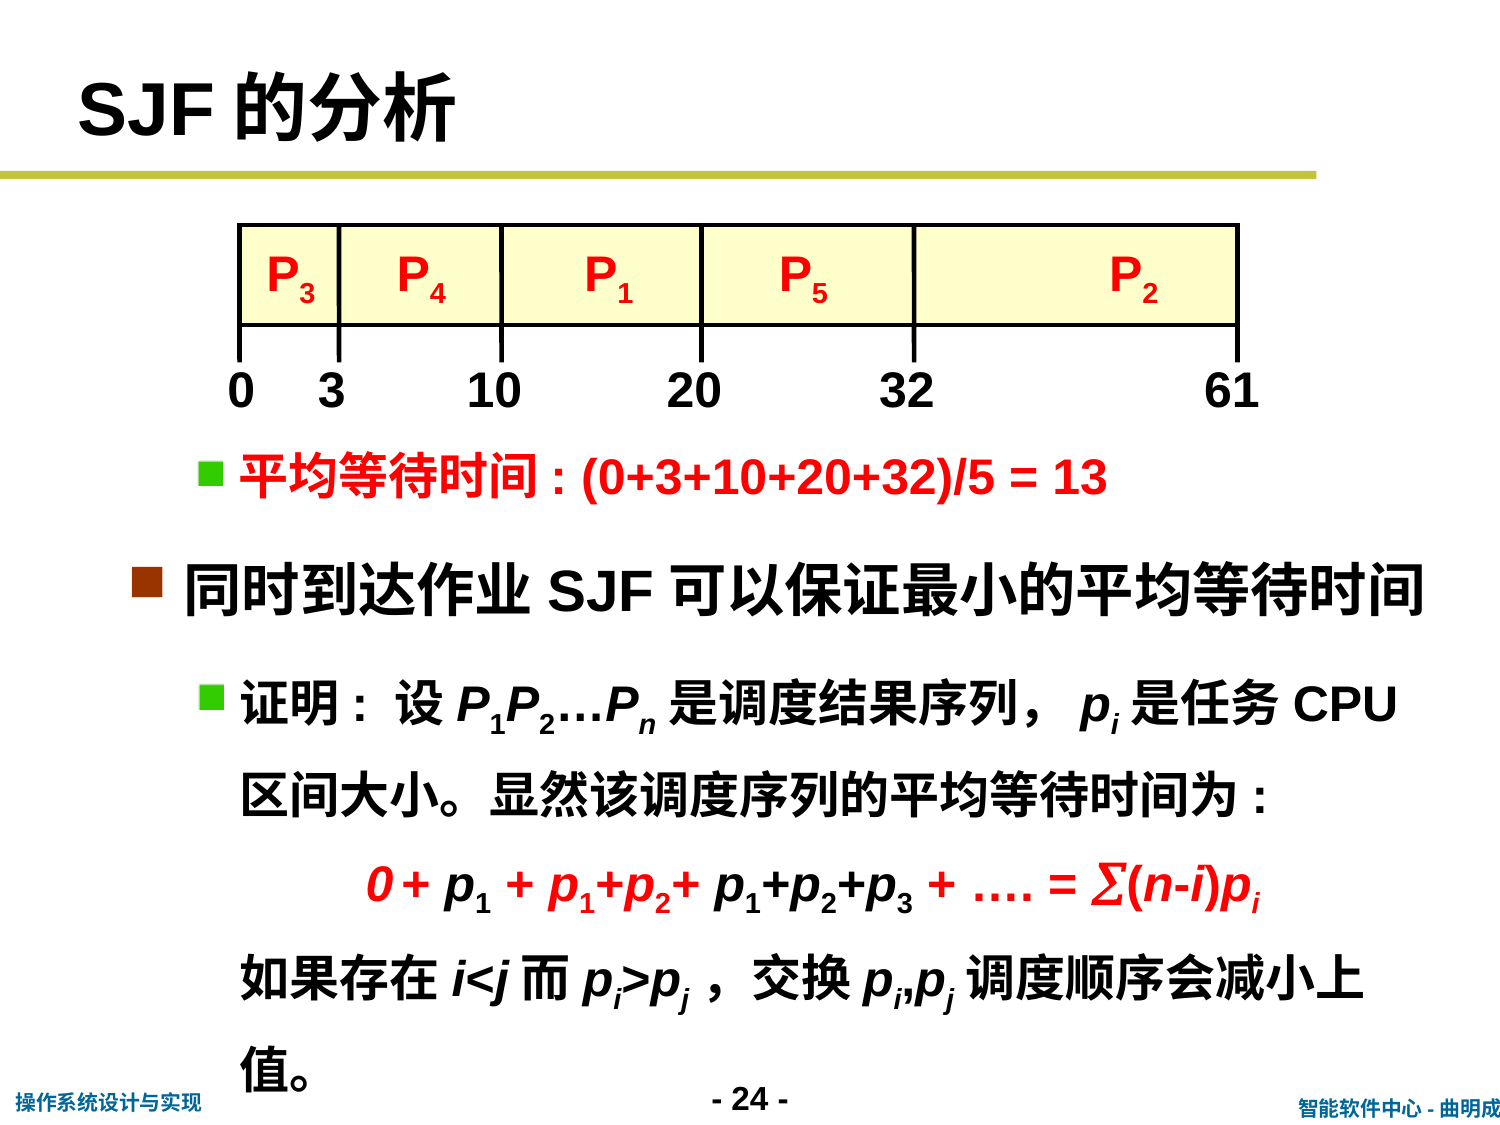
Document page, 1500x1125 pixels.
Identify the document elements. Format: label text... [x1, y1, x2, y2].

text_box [149, 636, 1426, 992]
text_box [148, 413, 1176, 513]
list 同时到达作业SJF可以保证最小的平均等待时间 [112, 525, 1463, 667]
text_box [212, 224, 1276, 426]
title SJF的分析 [62, 50, 1500, 161]
